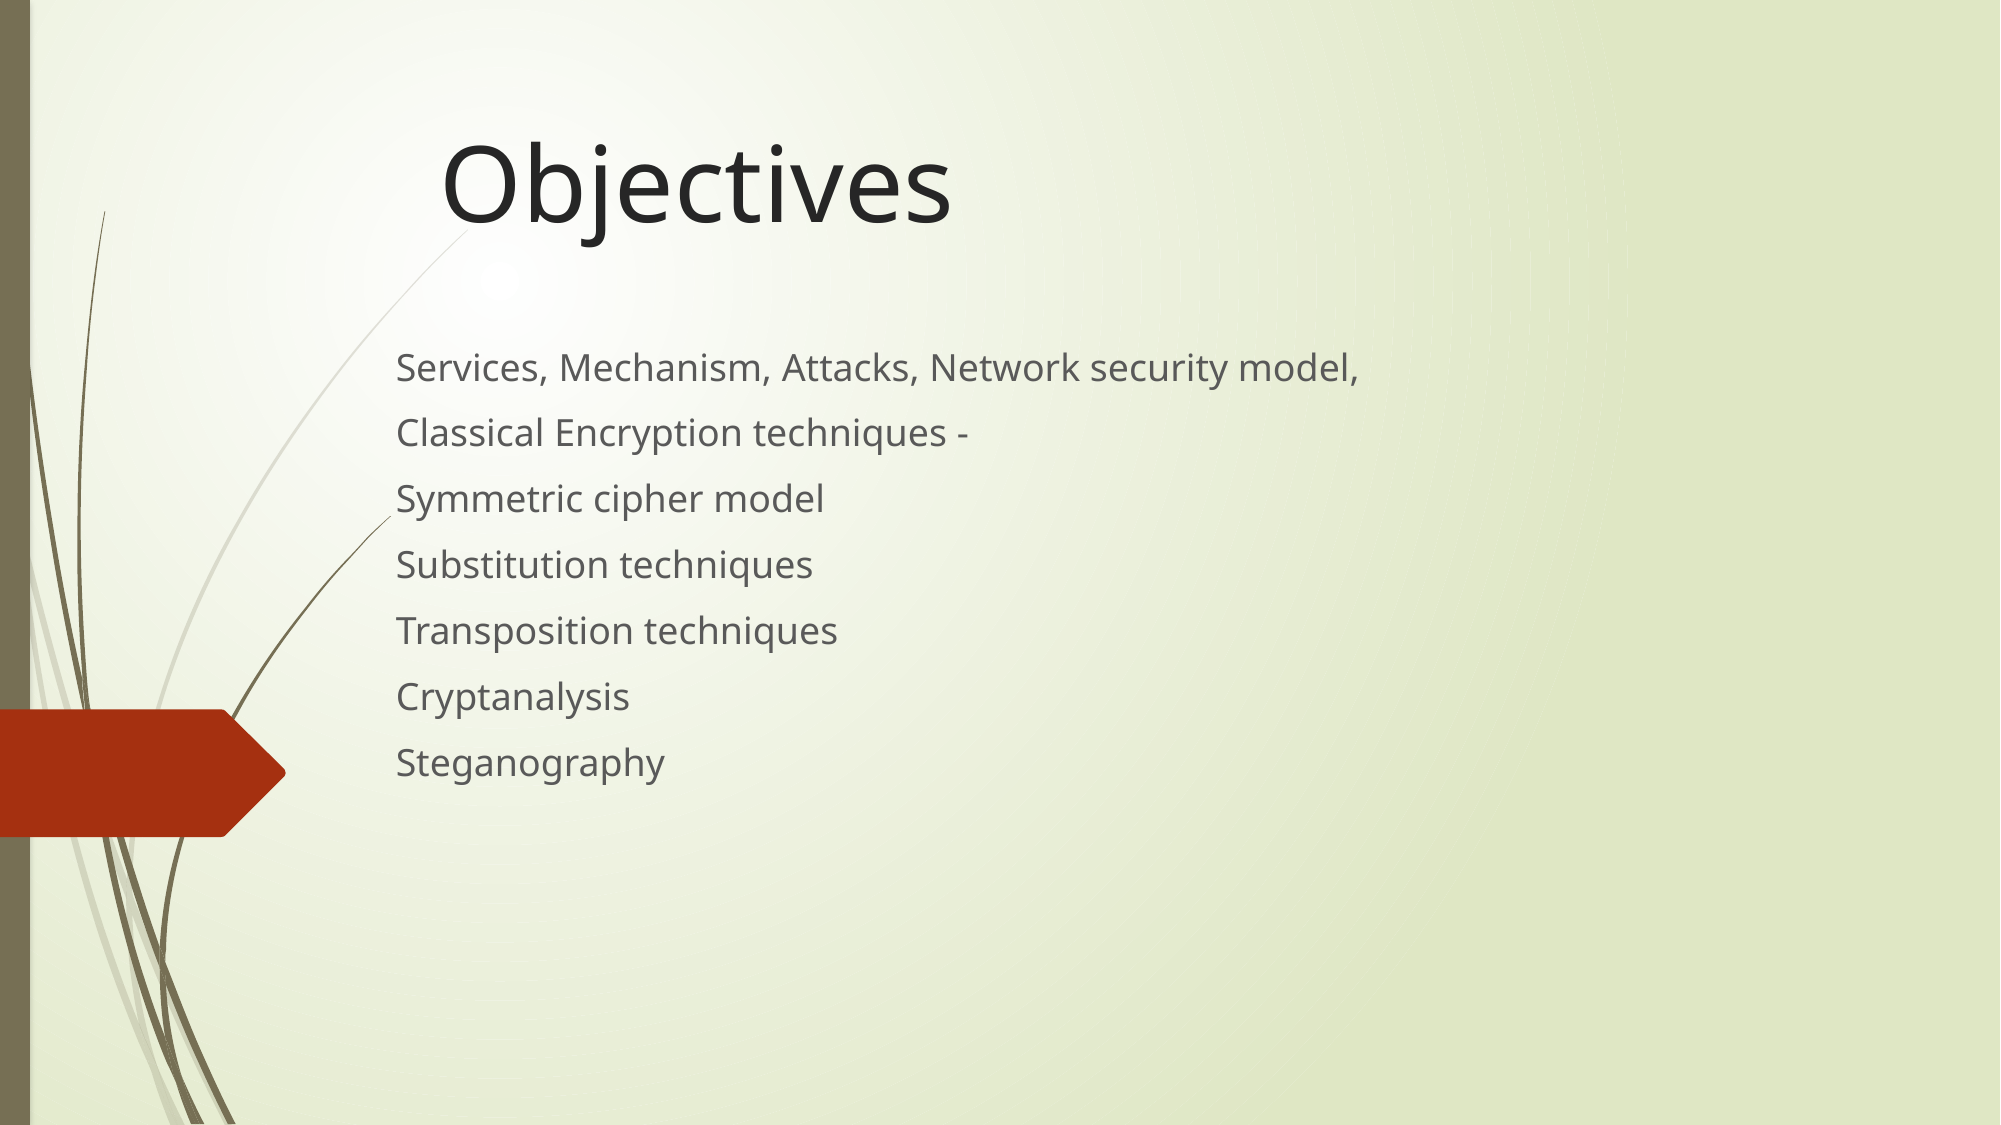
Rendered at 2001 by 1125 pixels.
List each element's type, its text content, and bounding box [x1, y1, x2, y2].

subtitle Services, Mechanism, Attacks, Network security model, Classical Encryption techniques - Symmetric cipher model Substitution techniques Transposition techniques Cryptanalysis Steganography [380, 336, 1844, 977]
title Objectives [424, 108, 1888, 252]
